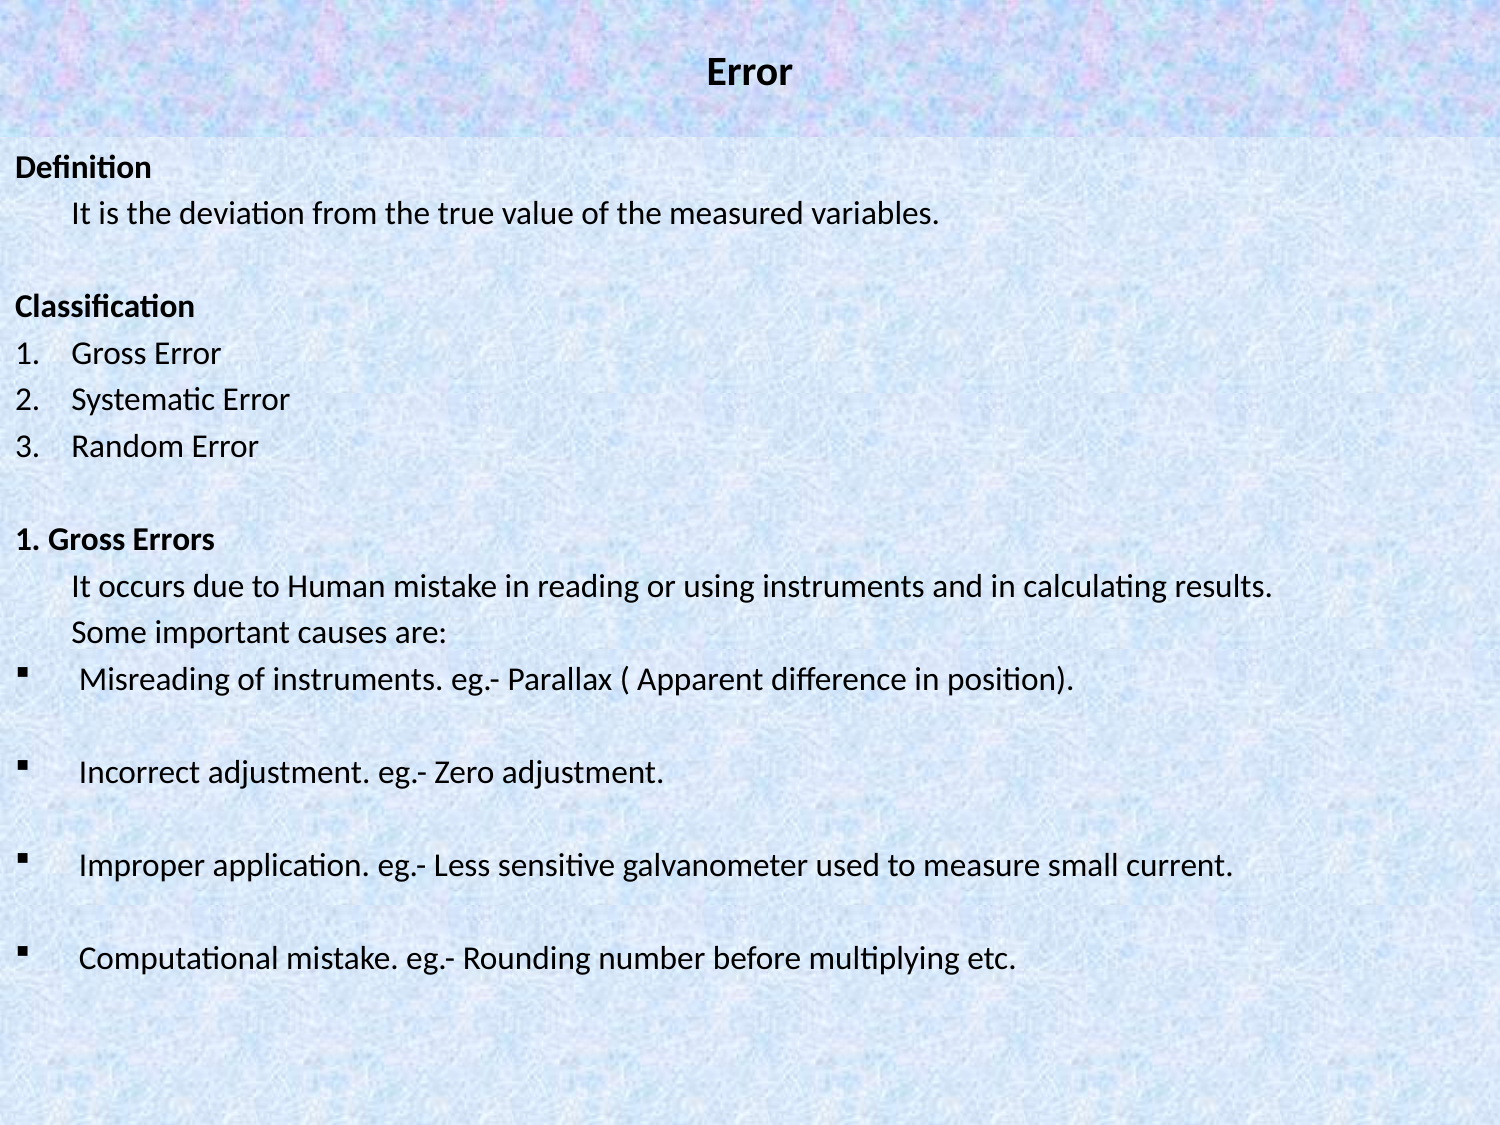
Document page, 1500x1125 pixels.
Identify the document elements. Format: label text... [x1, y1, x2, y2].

list Definition It is the deviation from the true value of the measured variables. Classification Gross Error Systematic Error Random Error 1. Gross Errors It occurs due to Human mistake in reading or using instruments and in calculating results. Some important causes are: Misreading of instruments. eg.- Parallax ( Apparent difference in position). Incorrect adjustment. eg.- Zero adjustment. Improper application. eg.- Less sensitive galvanometer used to measure small current. Computational mistake. eg.- Rounding number before multiplying etc. [0, 137, 1500, 1125]
title Error [0, 0, 1500, 137]
